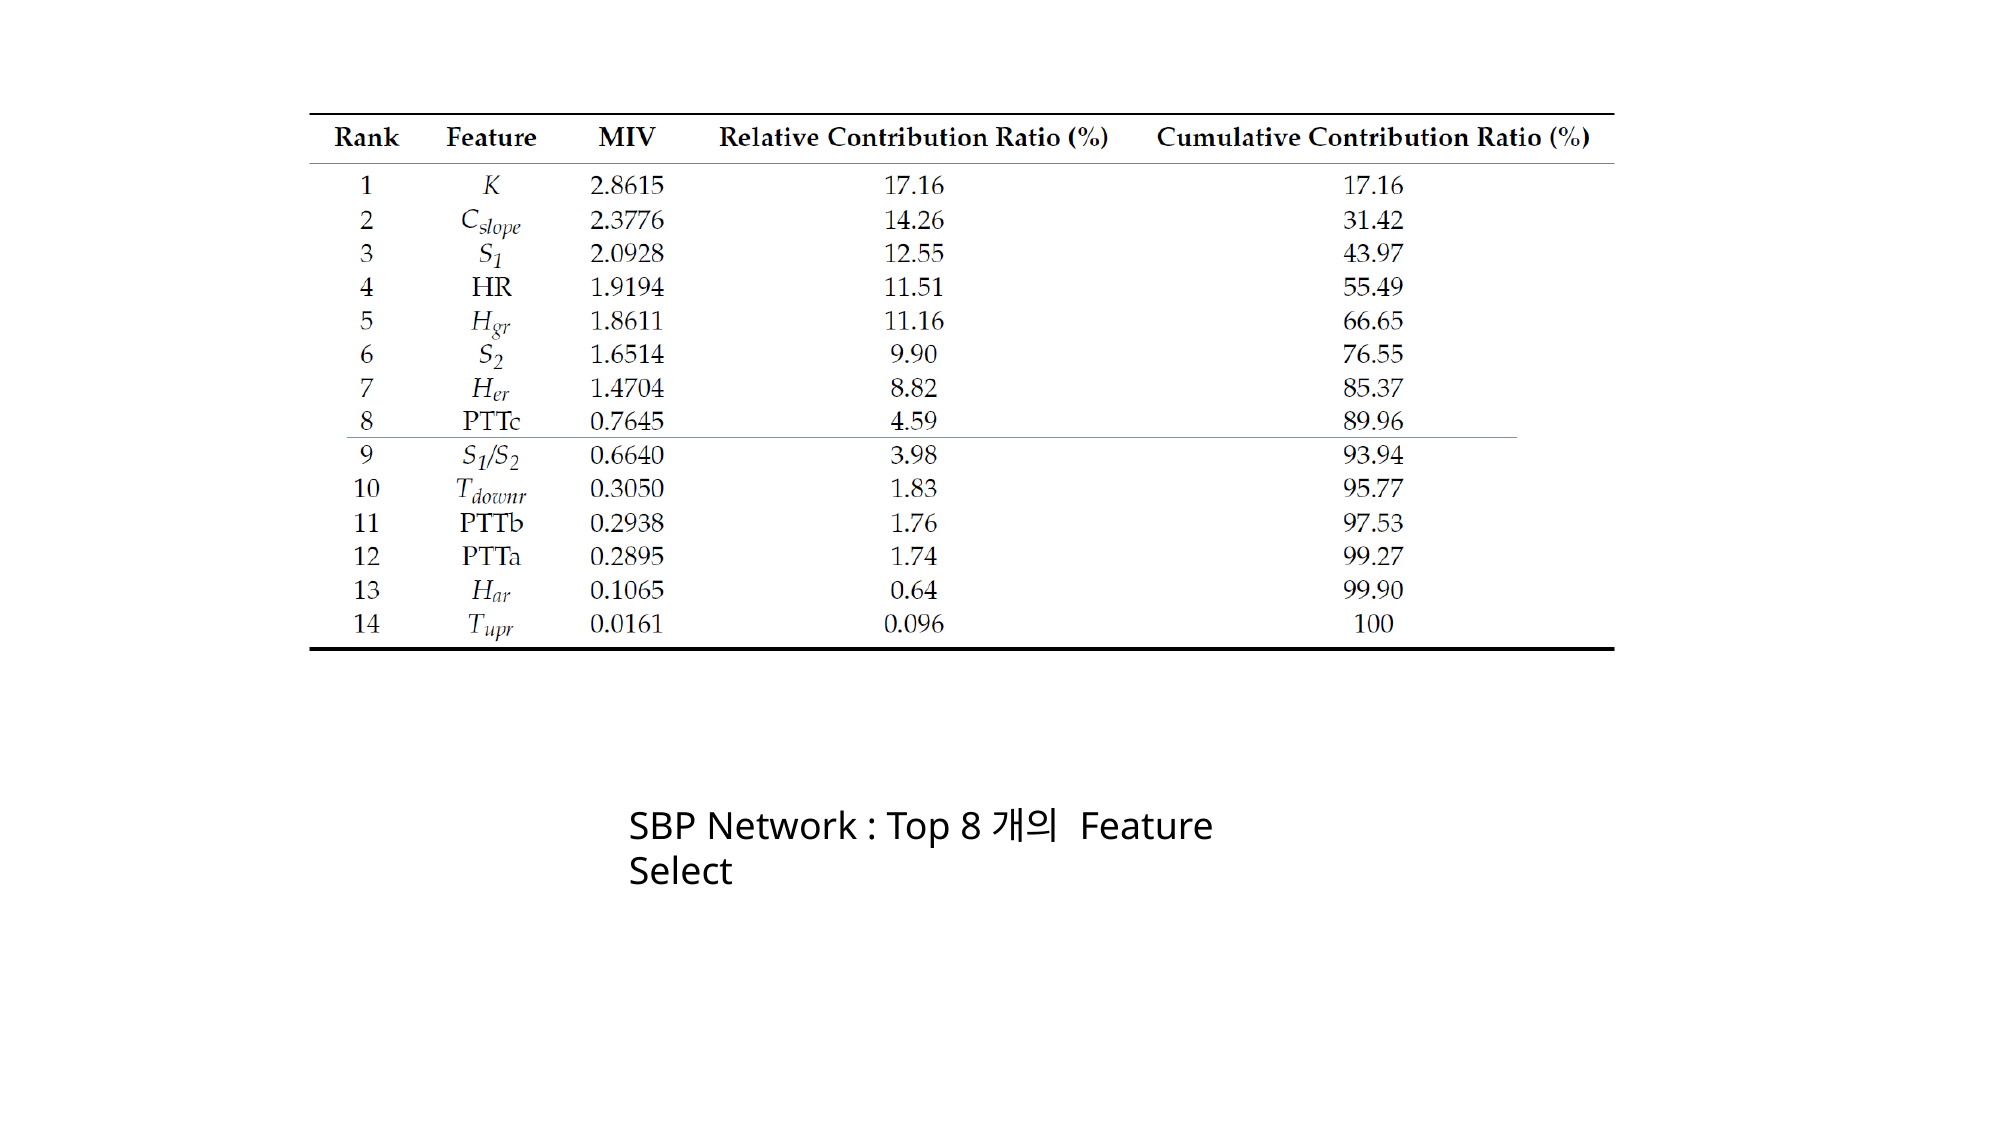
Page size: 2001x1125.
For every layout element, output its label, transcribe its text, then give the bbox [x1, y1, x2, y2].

picture [284, 95, 1658, 670]
text_box SBP Network : Top 8개의 Feature Select [614, 794, 1328, 900]
